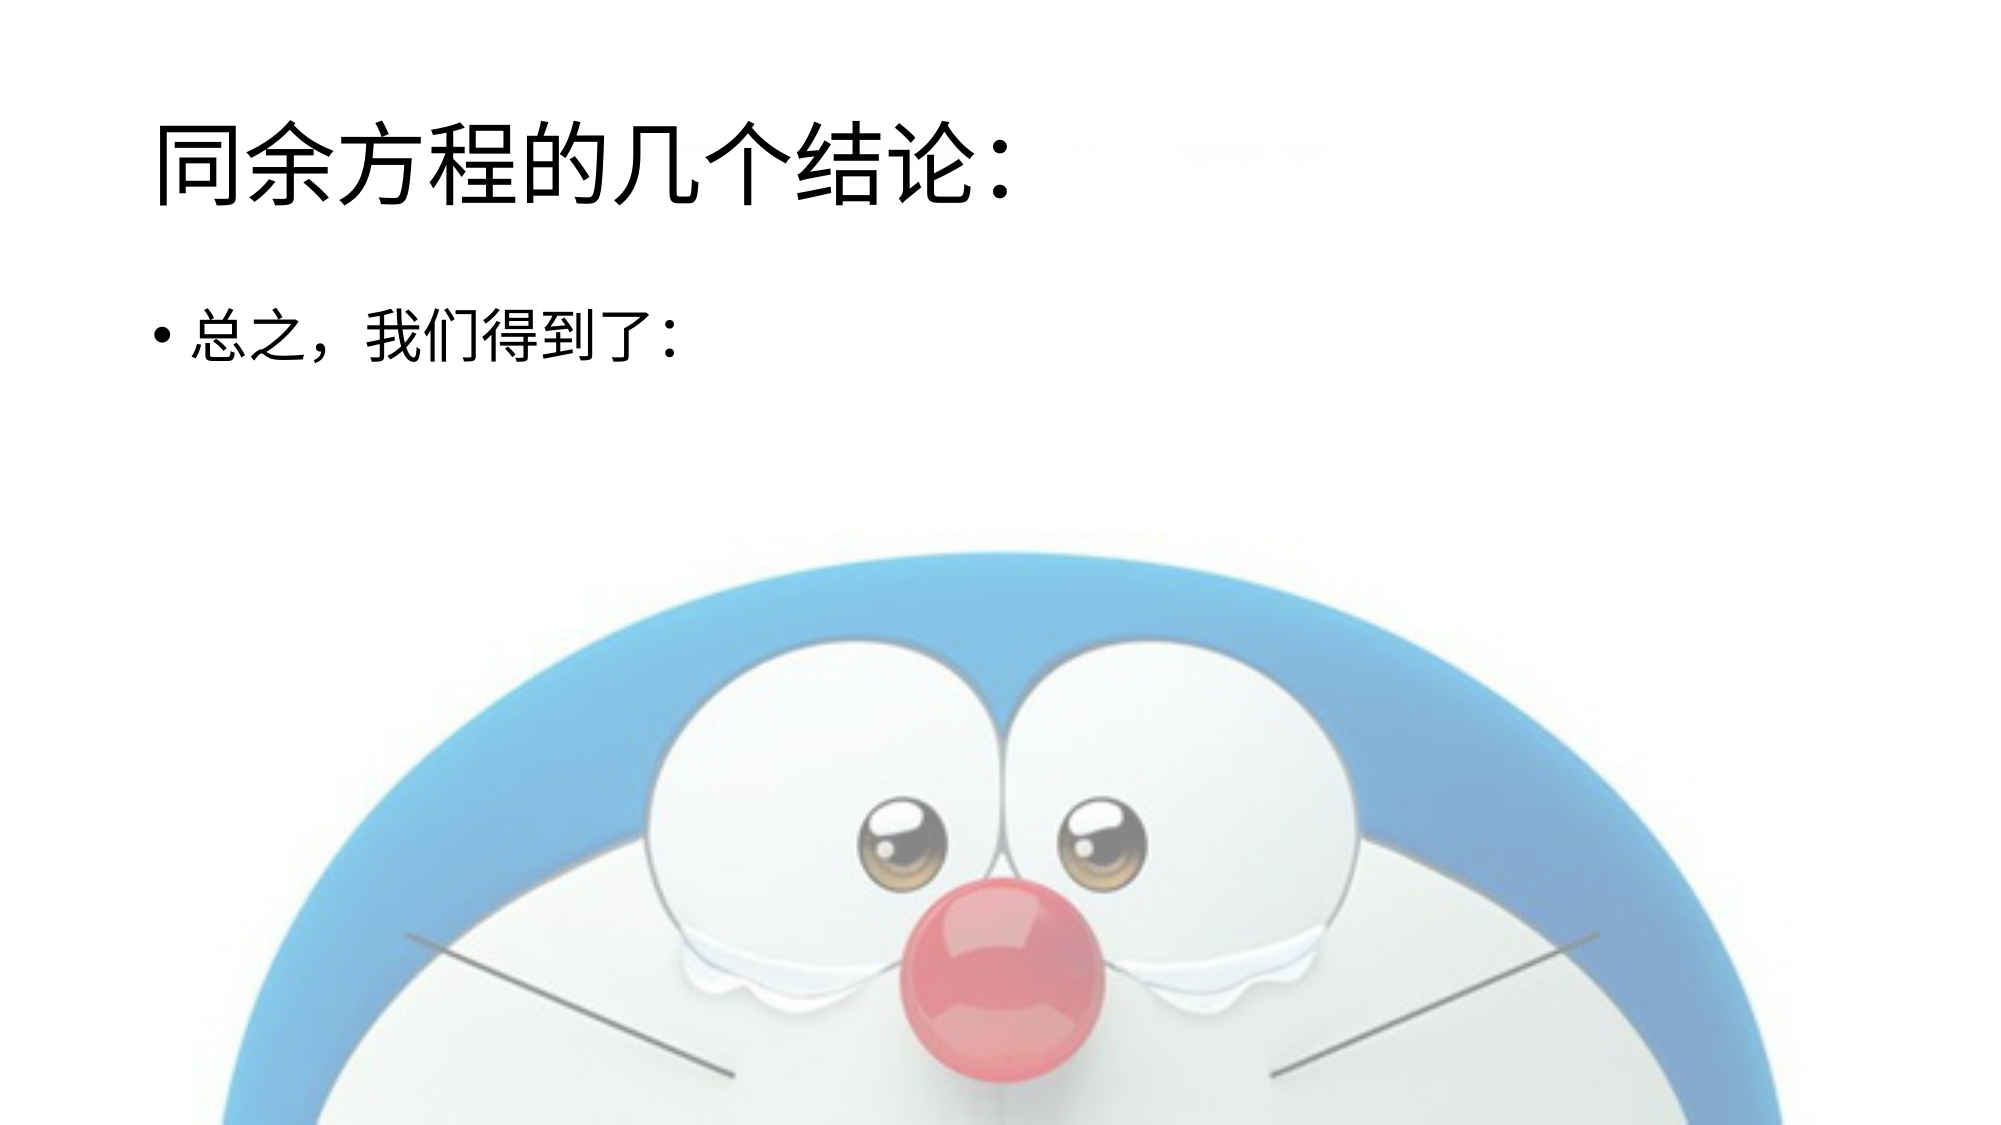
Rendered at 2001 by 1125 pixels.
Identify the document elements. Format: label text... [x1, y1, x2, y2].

title 同余方程的几个结论： [137, 59, 1863, 278]
